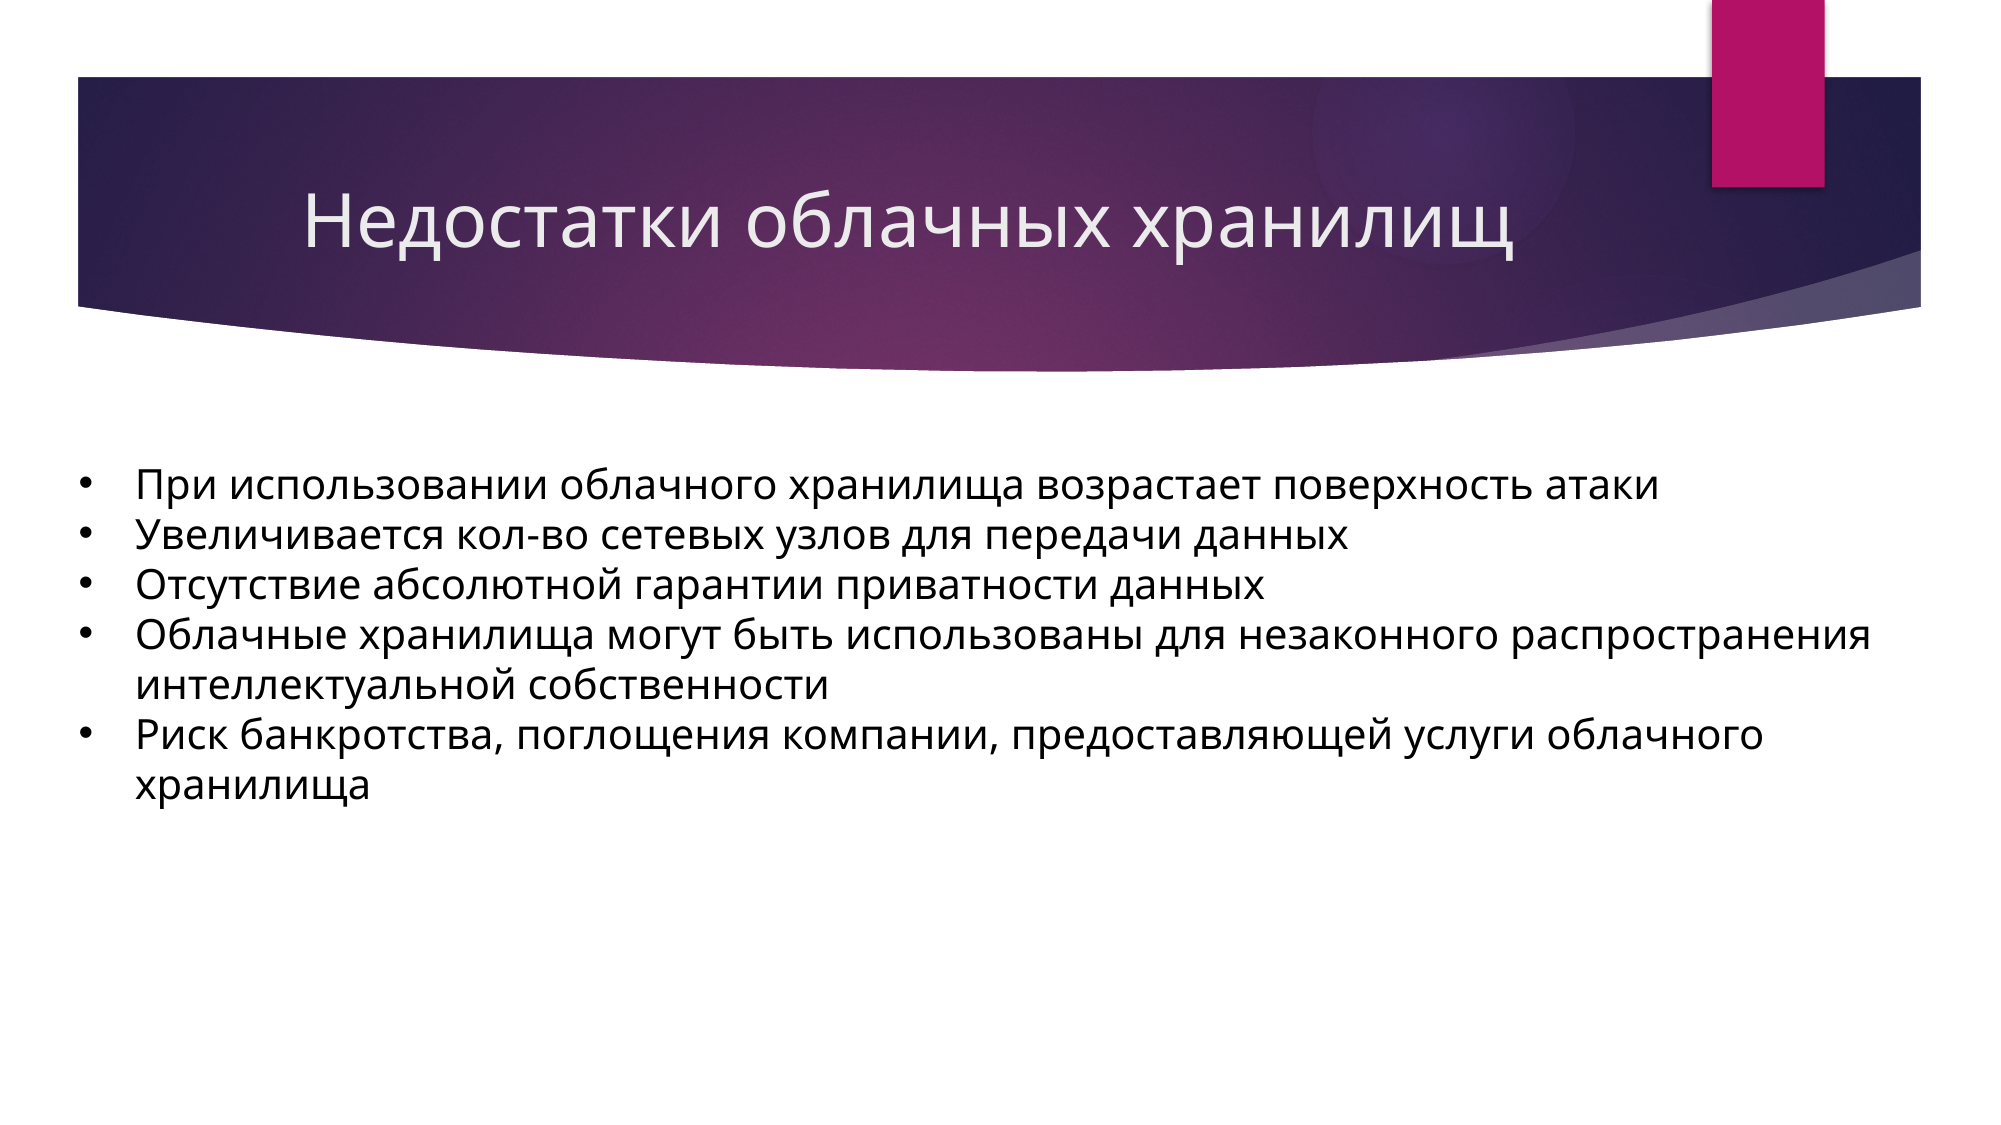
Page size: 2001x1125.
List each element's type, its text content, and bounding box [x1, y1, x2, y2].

title Недостатки облачных хранилищ [189, 159, 1627, 276]
text_box При использовании облачного хранилища возрастает поверхность атаки Увеличивается кол-во сетевых узлов для передачи данных Отсутствие абсолютной гарантии приватности данных Облачные хранилища могут быть использованы для незаконного распространения интеллектуальной собственности Риск банкротства, поглощения компании, предоставляющей услуги облачного хранилища [63, 450, 1909, 815]
